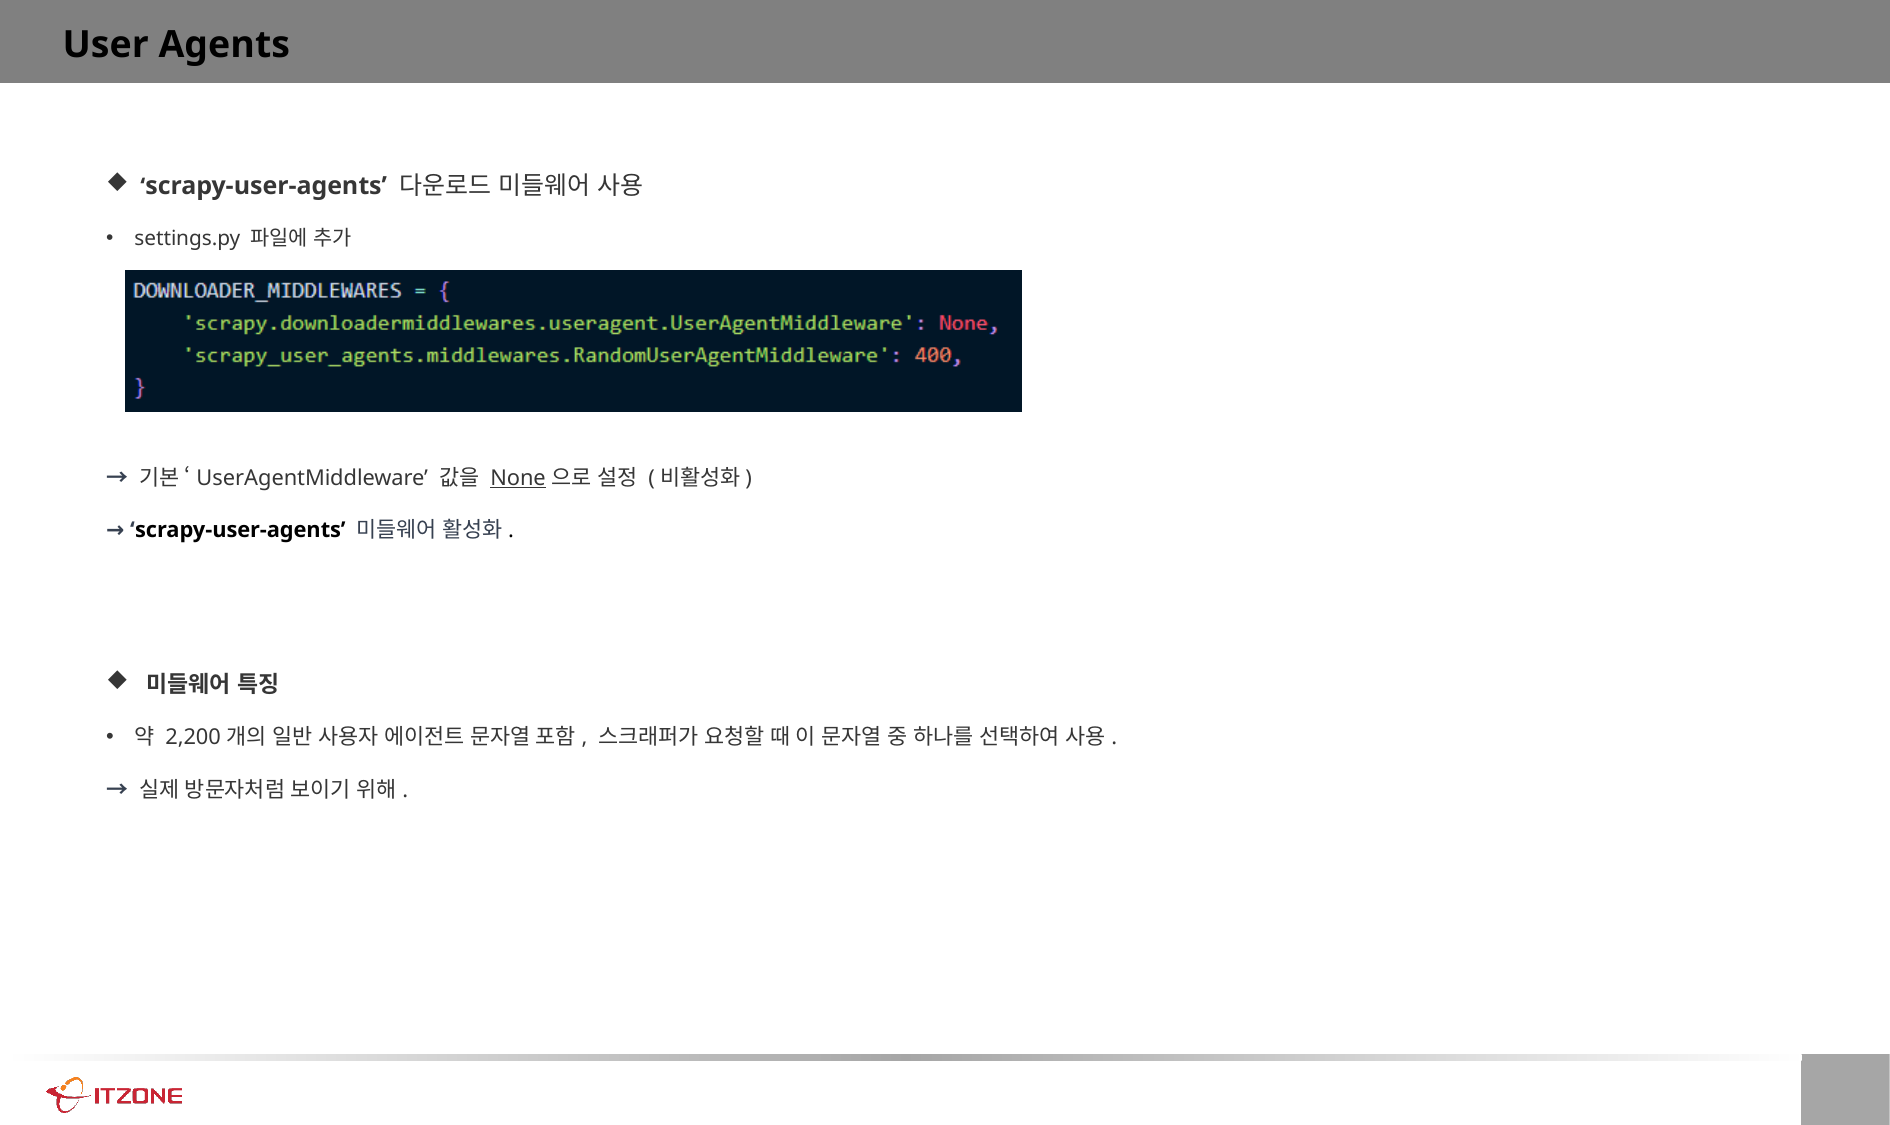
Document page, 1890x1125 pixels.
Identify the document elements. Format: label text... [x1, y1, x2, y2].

text_box User Agents [47, 12, 993, 73]
picture [125, 270, 1022, 413]
text_box ‘scrapy-user-agents’ 다운로드 미들웨어 사용 settings.py 파일에 추가 → 기본 ‘UserAgentMiddleware’ 값을 None으로 설정 (비활성화) → ‘scrapy-user-agents’ 미들웨어 활성화. 미들웨어 특징 약 2,200개의 일반 사용자 에이전트 문자열 포함, 스크래퍼가 요청할 때 이 문자열 중 하나를 선택하여 사용. → 실제 방문자처럼 보이기 위해. [91, 132, 1809, 1037]
picture [46, 1077, 182, 1113]
